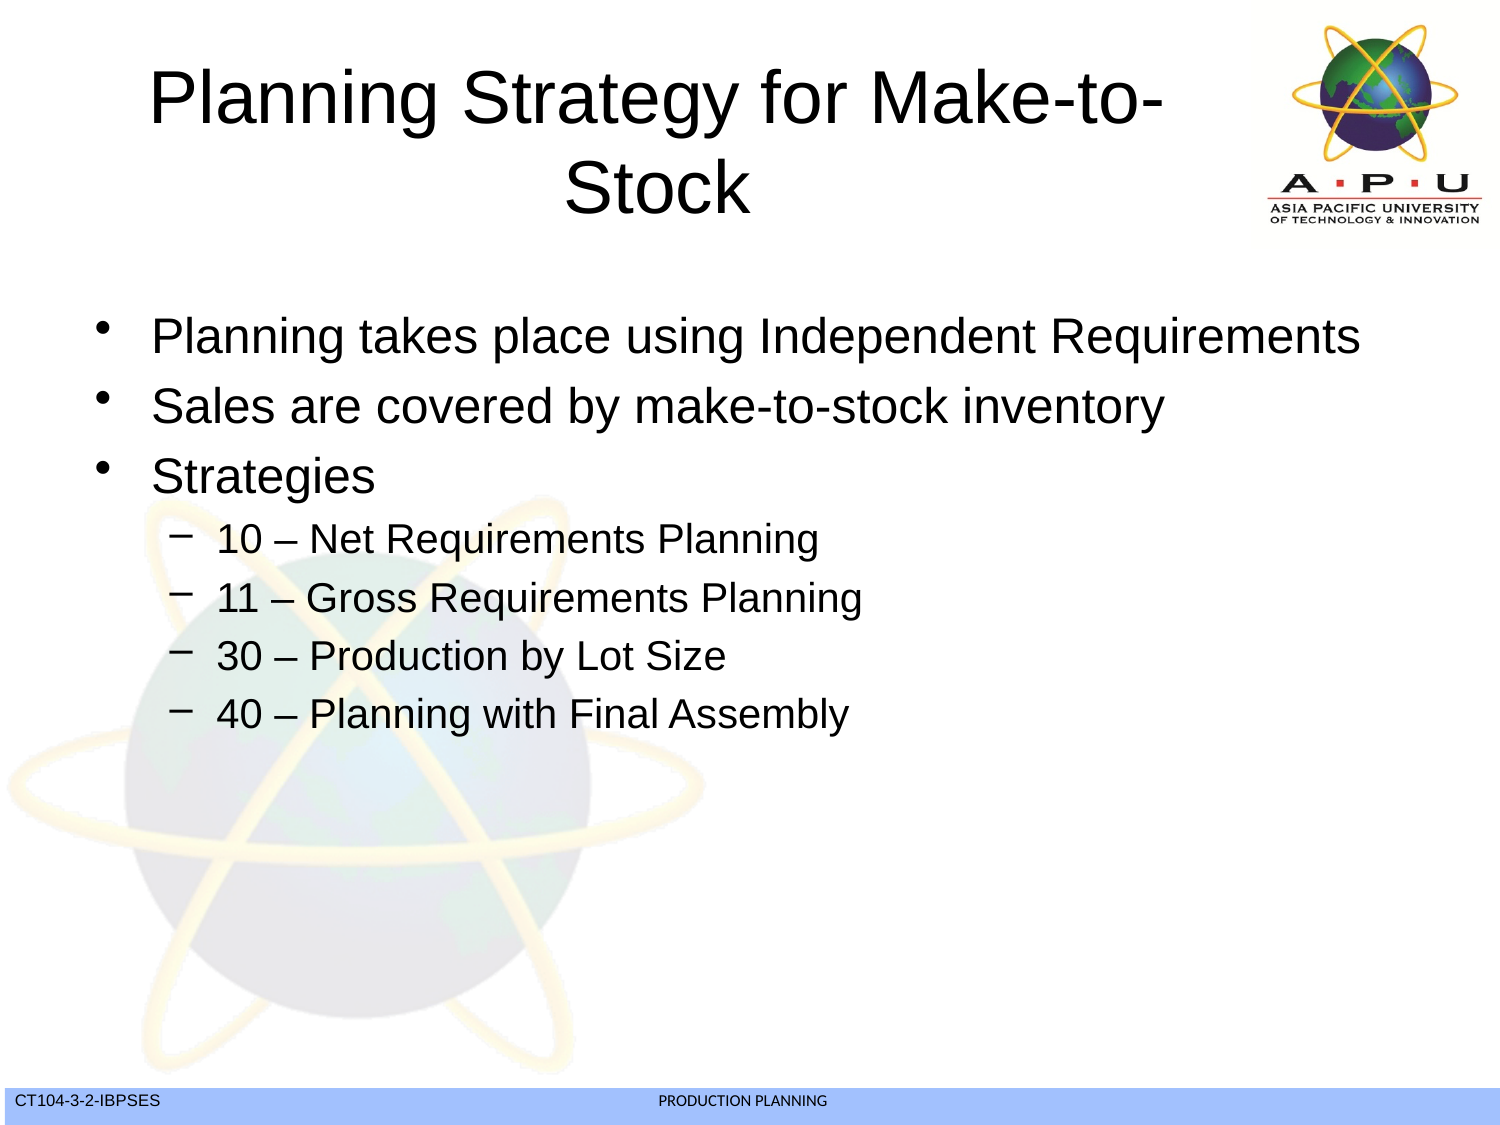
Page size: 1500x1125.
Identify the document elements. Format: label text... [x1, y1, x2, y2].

title Planning Strategy for Make-to-Stock [79, 45, 1235, 233]
picture [1251, 0, 1500, 249]
list Planning takes place using Independent Requirements Sales are covered by make-to-stock inventory Strategies 10 – Net Requirements Planning 11 – Gross Requirements Planning 30 – Production by Lot Size 40 – Planning with Final Assembly [79, 296, 1415, 1094]
